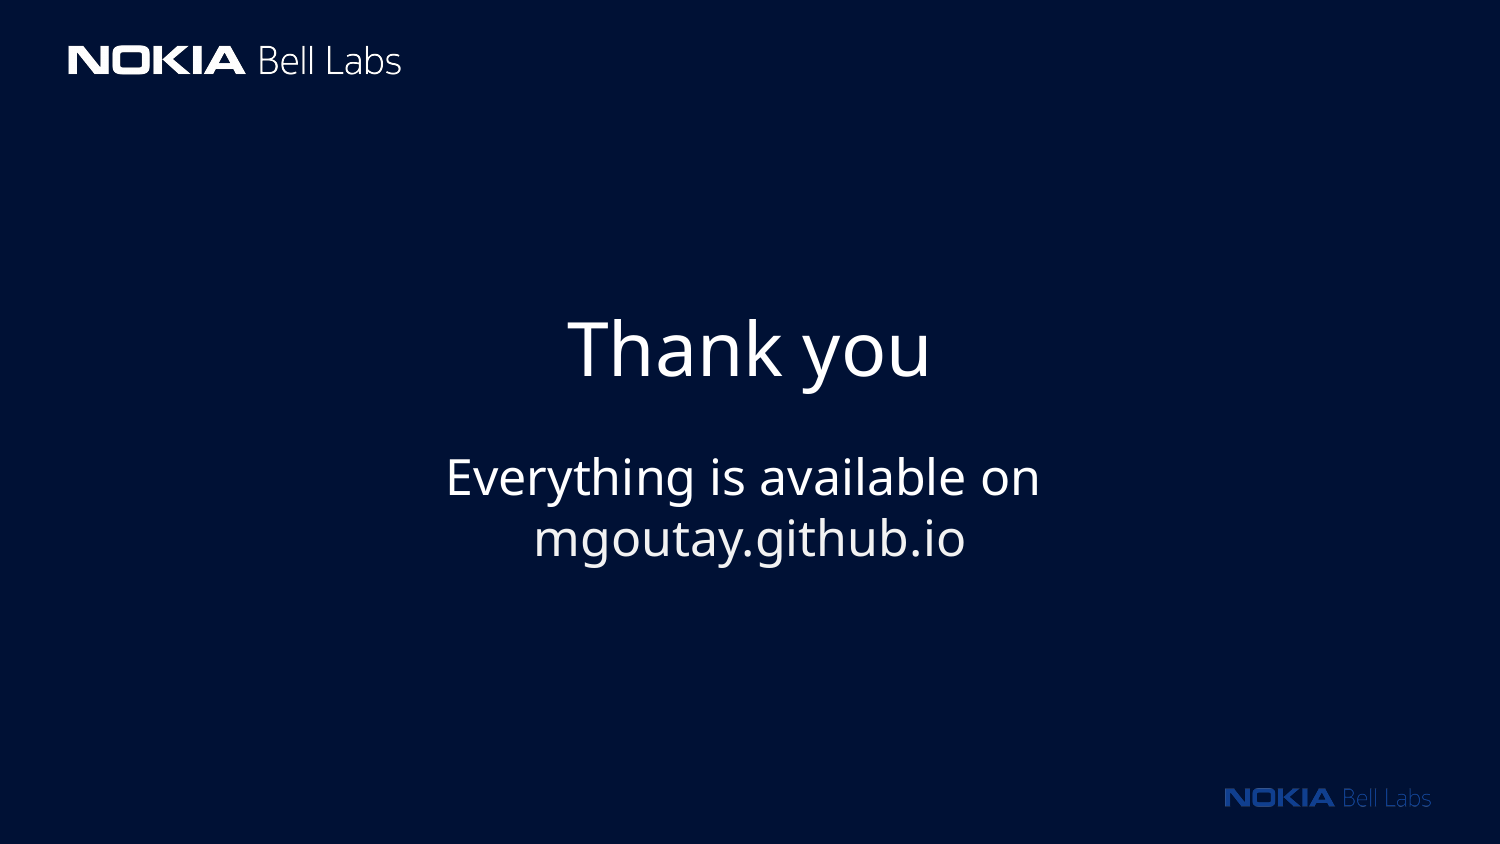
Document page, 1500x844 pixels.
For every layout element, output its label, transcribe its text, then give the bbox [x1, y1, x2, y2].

picture [1200, 763, 1456, 832]
text_box Thank you Everything is available on mgoutay.github.io [68, 311, 1432, 728]
picture [28, 5, 441, 115]
